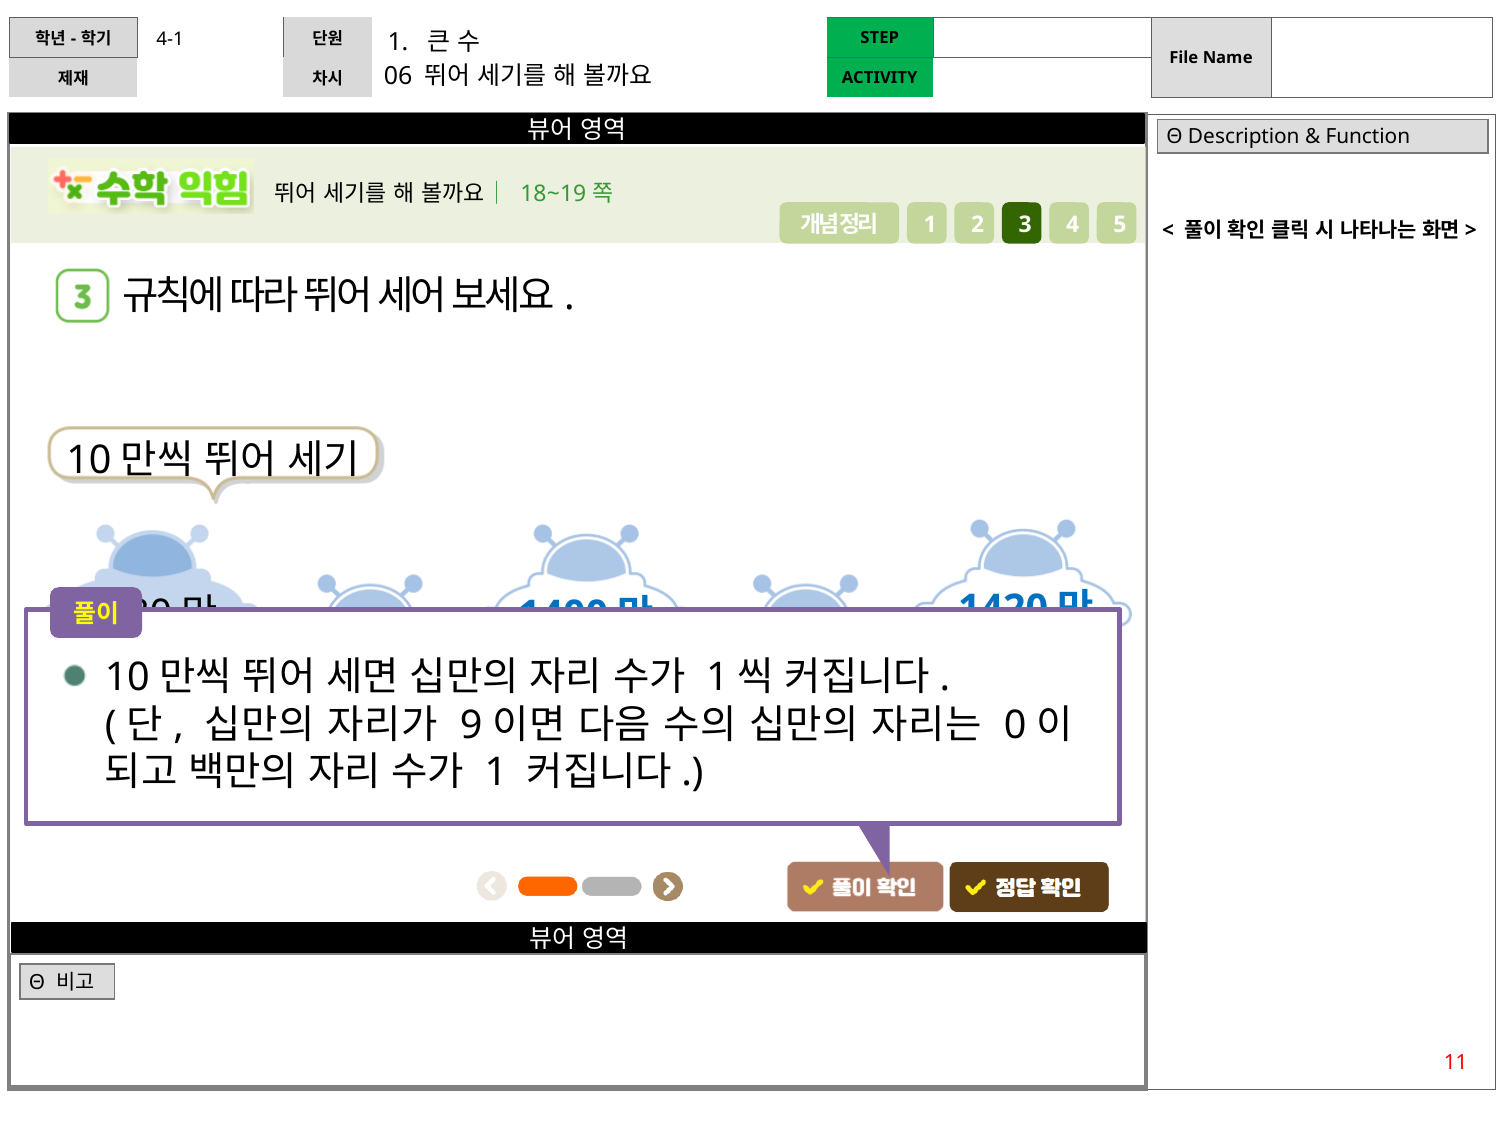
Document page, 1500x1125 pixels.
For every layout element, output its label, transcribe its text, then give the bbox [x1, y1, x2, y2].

picture [784, 877, 944, 913]
text_box 4-1 [141, 18, 284, 55]
text_box 규칙에 따라 뛰어 세어 보세요. [107, 263, 1111, 326]
text_box 뛰어 세기를 해 볼까요│ 18~19쪽 [259, 171, 808, 214]
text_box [57, 643, 1088, 804]
text_box 06 뛰어 세기를 해 볼까요 [369, 52, 787, 98]
text_box 4 [1047, 200, 1092, 246]
table_header Θ Description & Function [1158, 120, 1487, 152]
text_box 5 [1094, 200, 1139, 246]
text_box 3 [999, 200, 1044, 246]
picture [948, 877, 1111, 913]
text_box 1. 큰 수 [372, 18, 828, 43]
text_box 개념 정리 [777, 200, 902, 246]
picture [53, 265, 114, 324]
picture [25, 414, 1137, 723]
text_box 1 [904, 200, 949, 246]
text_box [25, 586, 1120, 877]
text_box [474, 886, 685, 903]
picture [48, 158, 254, 214]
text_box < 풀이 확인 클릭 시 나타나는 화면> [1147, 178, 1500, 281]
text_box 2 [952, 200, 997, 246]
